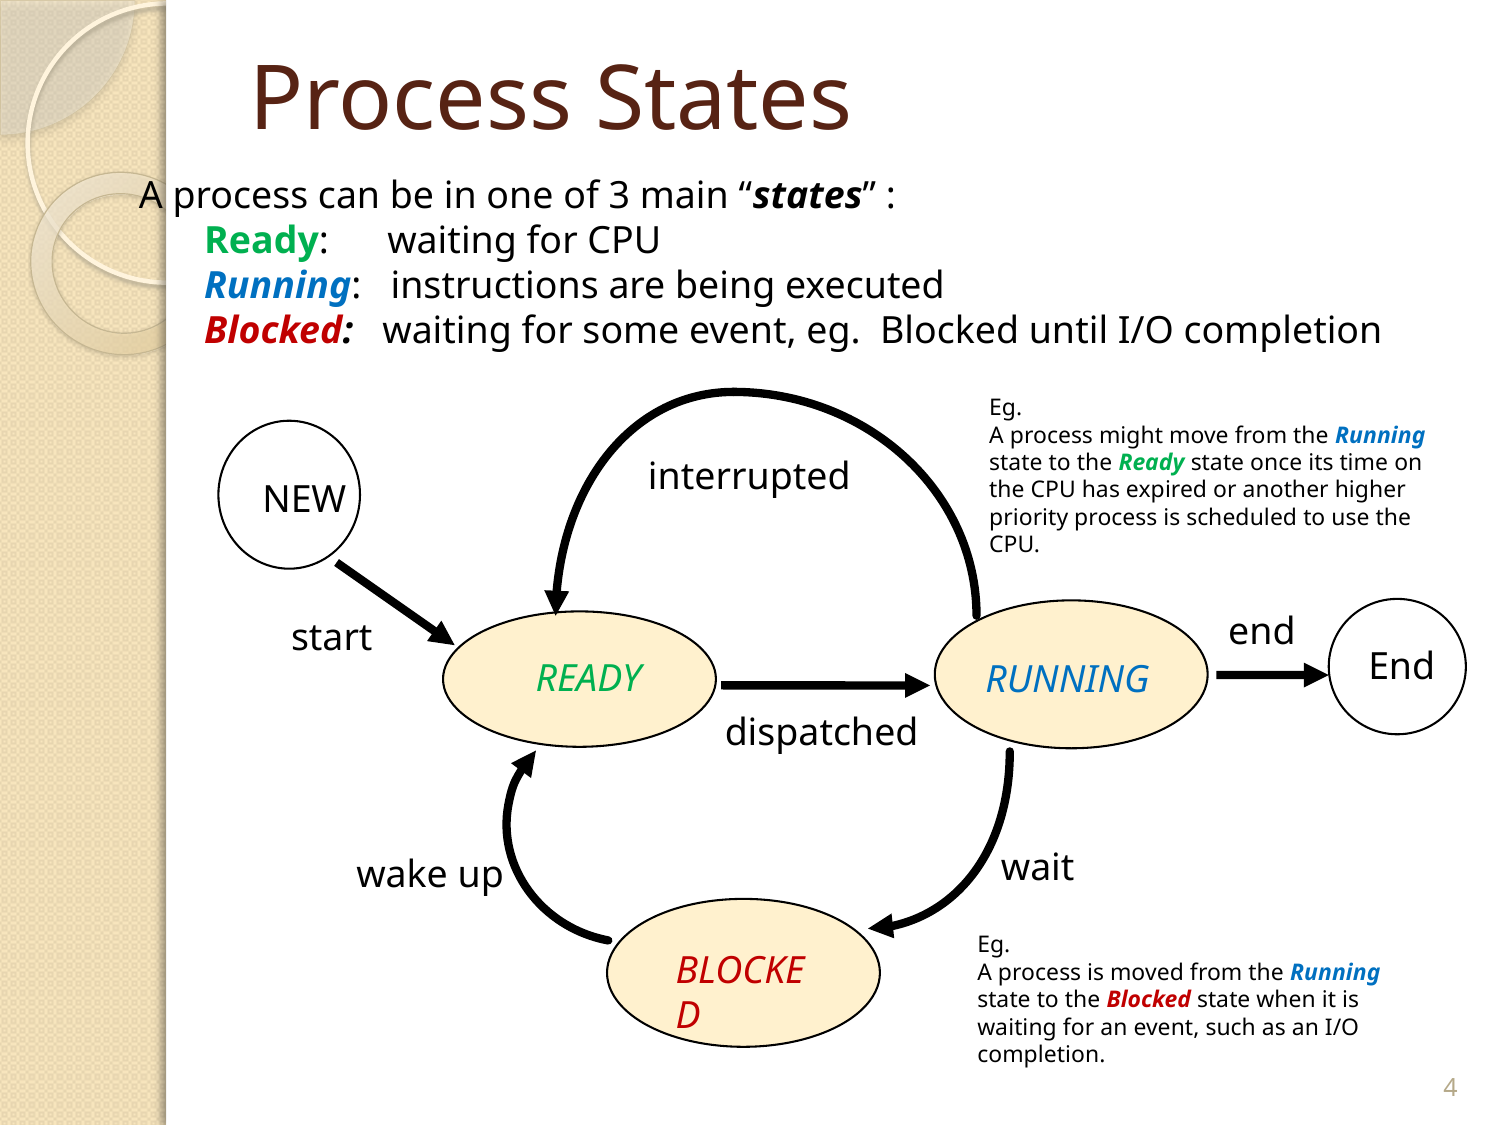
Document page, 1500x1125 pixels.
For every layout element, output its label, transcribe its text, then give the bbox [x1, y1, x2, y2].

text_box Eg. A process is moved from the Running state to the Blocked state when it is waiting for an event, such as an I/O completion. [962, 922, 1455, 1075]
text_box [607, 898, 880, 1032]
text_box [506, 750, 630, 941]
text_box wait [985, 835, 1117, 895]
title Process States [234, 0, 1465, 188]
text_box dispatched [709, 700, 934, 761]
text_box wake up [341, 842, 519, 903]
text_box [218, 420, 355, 569]
text_box BLOCKED [660, 939, 845, 1044]
text_box RUNNING [970, 647, 1165, 708]
text_box [868, 751, 1010, 935]
text_box [1216, 668, 1329, 682]
text_box end [1213, 599, 1311, 660]
text_box [721, 679, 931, 692]
slide_number 4 [1413, 1034, 1488, 1113]
text_box Eg. A process might move from the Running state to the Ready state once its time on the CPU has expired or another higher priority process is scheduled to use the CPU. [974, 385, 1459, 565]
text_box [555, 391, 977, 616]
text_box start [276, 605, 388, 665]
text_box NEW [247, 467, 362, 528]
text_box [934, 600, 1208, 749]
text_box A process can be in one of 3 main “states” : Ready: waiting for CPU Running: instructions are being executed Blocked: waiting for some event, eg. Blocked until I/O completion [114, 163, 1399, 359]
text_box [1328, 598, 1466, 735]
text_box READY [520, 646, 657, 706]
text_box [443, 613, 716, 747]
text_box End [1353, 634, 1459, 694]
text_box [336, 562, 455, 646]
